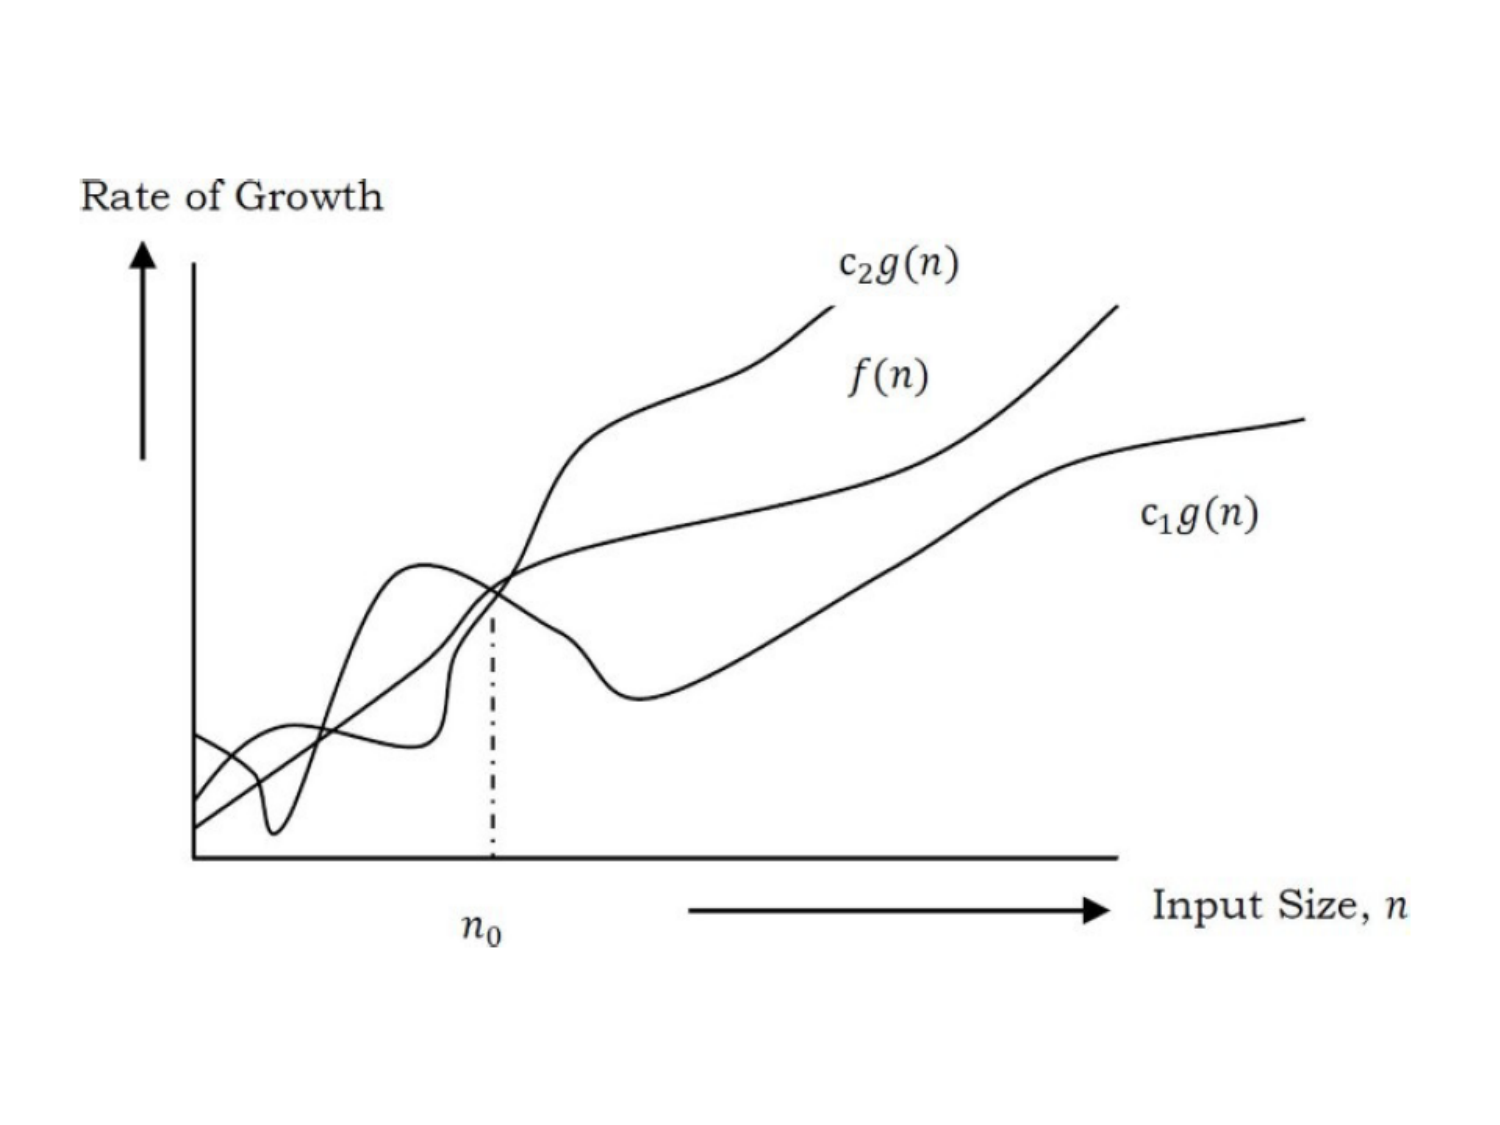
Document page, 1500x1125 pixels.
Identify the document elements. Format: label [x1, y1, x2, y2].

picture [58, 168, 1442, 957]
